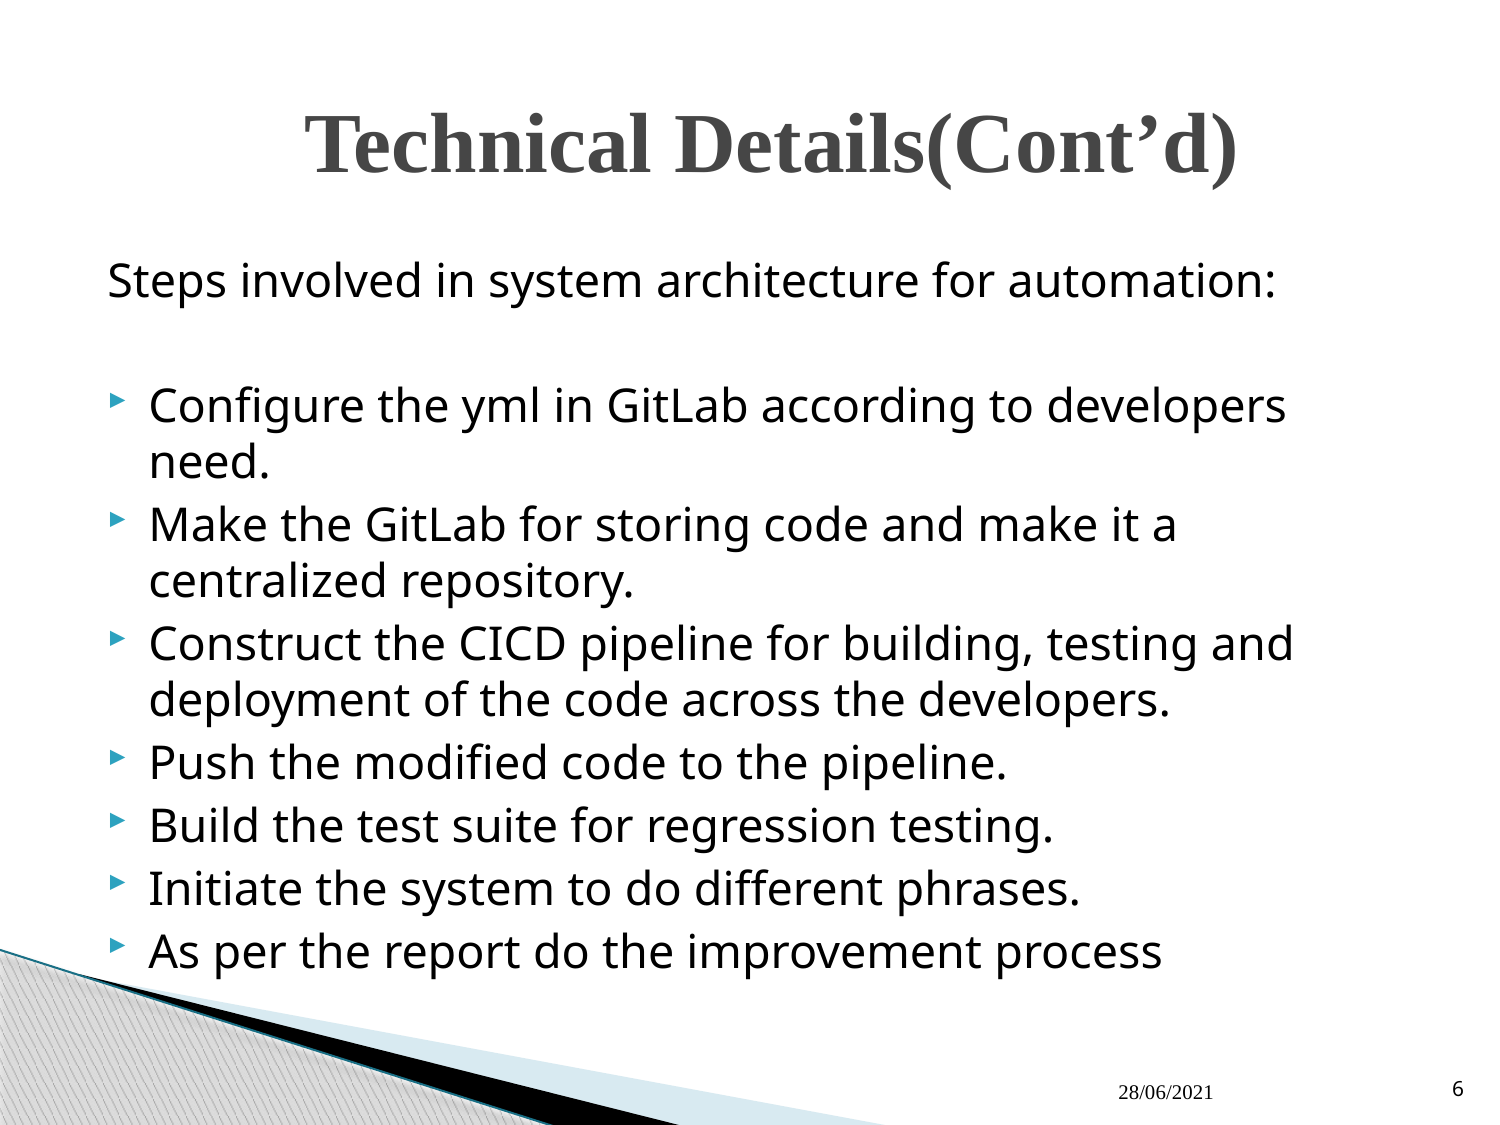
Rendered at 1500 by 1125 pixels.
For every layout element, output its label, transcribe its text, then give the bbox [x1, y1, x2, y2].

slide_number 6 [1418, 1051, 1479, 1112]
title Technical Details(Cont’d) [75, 45, 1425, 233]
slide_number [1103, 1051, 1418, 1112]
list Steps involved in system architecture for automation: Configure the yml in GitLab according to developers need. Make the GitLab for storing code and make it a centralized repository. Construct the CICD pipeline for building, testing and deployment of the code across the developers. Push the modified code to the pipeline. Build the test suite for regression testing. Initiate the system to do different phrases. As per the report do the improvement process [75, 243, 1425, 986]
